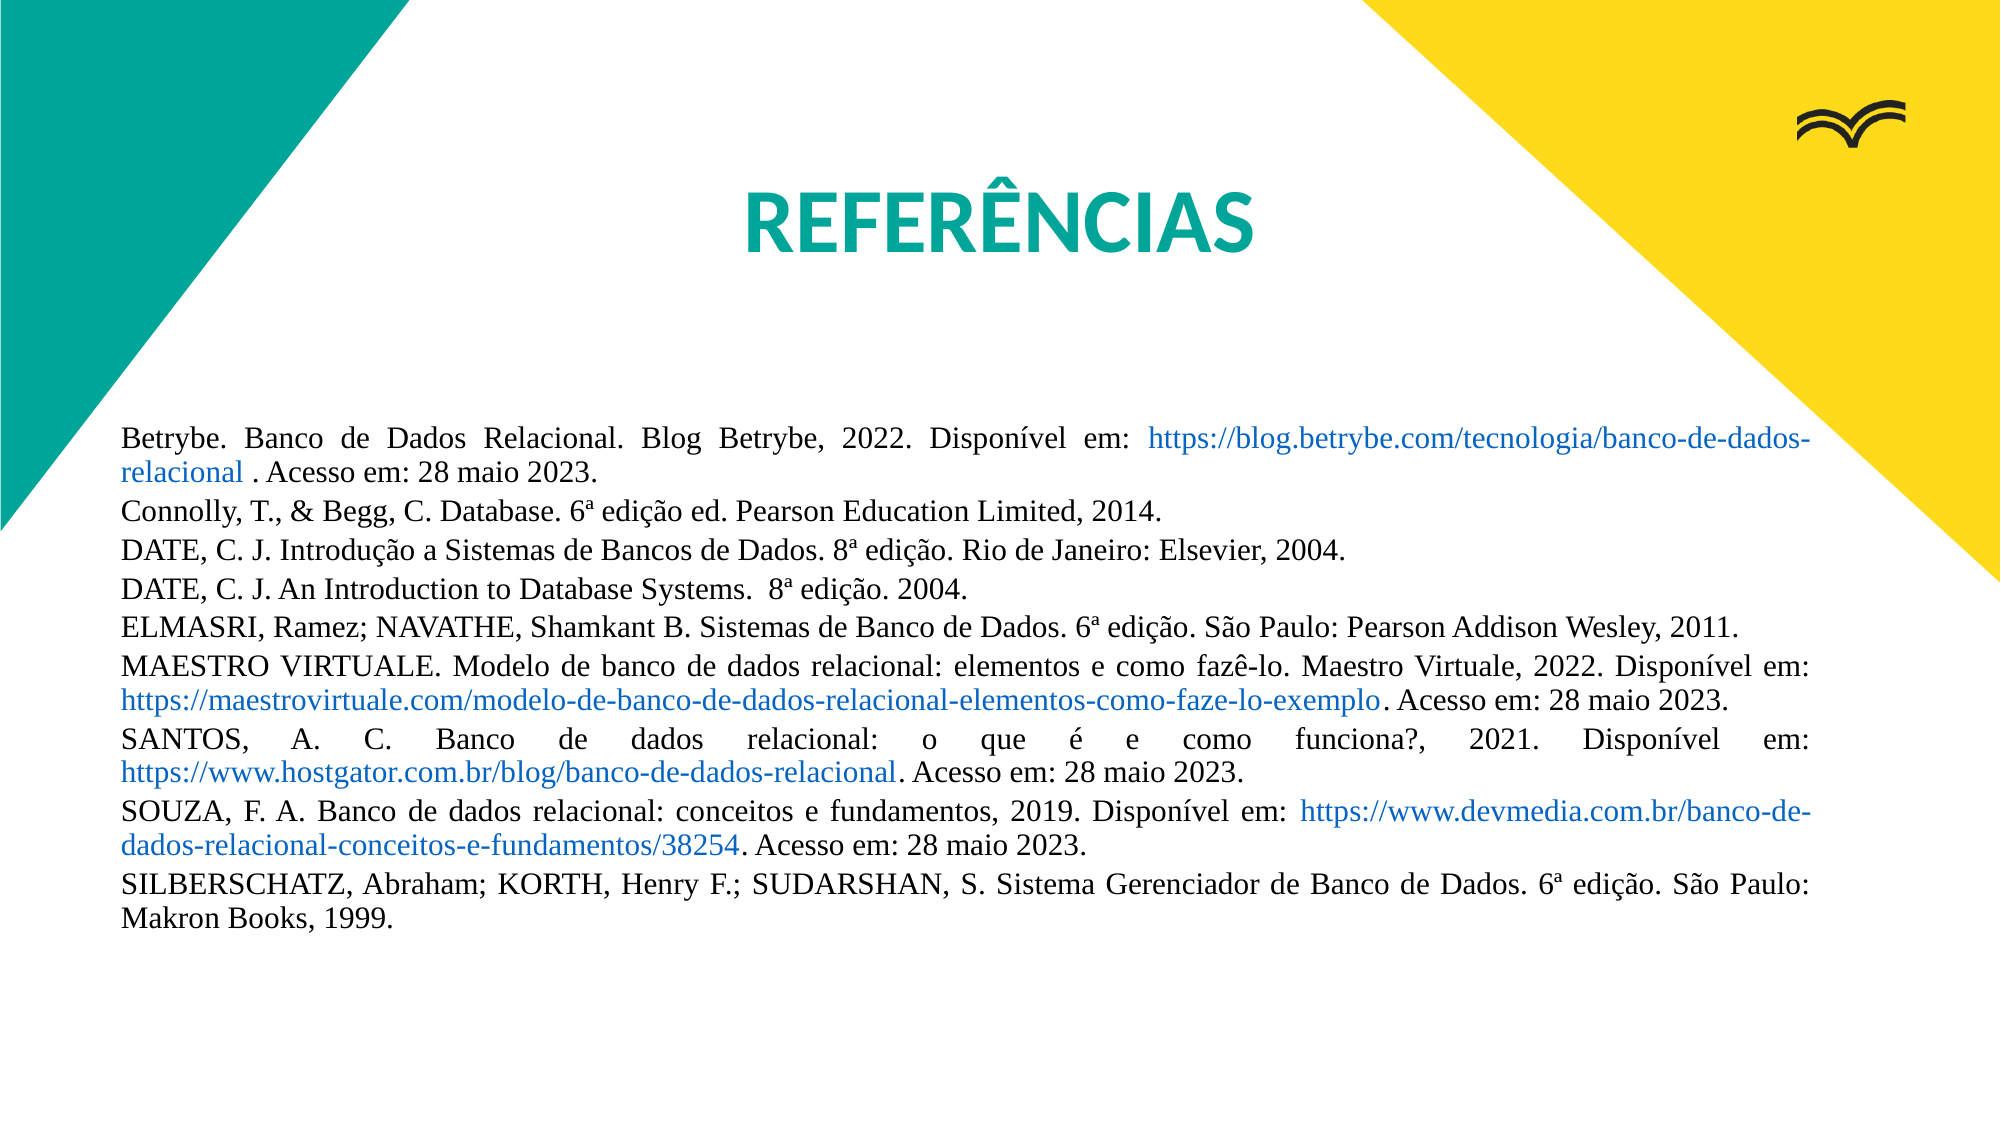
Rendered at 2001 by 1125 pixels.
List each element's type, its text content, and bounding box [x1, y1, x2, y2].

picture [1797, 100, 1907, 151]
text_box Betrybe. Banco de Dados Relacional. Blog Betrybe, 2022. Disponível em: https://blog.betrybe.com/tecnologia/banco-de-dados-relacional . Acesso em: 28 maio 2023. Connolly, T., & Begg, C. Database. 6ª edição ed. Pearson Education Limited, 2014. DATE, C. J. Introdução a Sistemas de Bancos de Dados. 8ª edição. Rio de Janeiro: Elsevier, 2004. DATE, C. J. An Introduction to Database Systems. 8ª edição. 2004. ELMASRI, Ramez; NAVATHE, Shamkant B. Sistemas de Banco de Dados. 6ª edição. São Paulo: Pearson Addison Wesley, 2011. MAESTRO VIRTUALE. Modelo de banco de dados relacional: elementos e como fazê-lo. Maestro Virtuale, 2022. Disponível em: https://maestrovirtuale.com/modelo-de-banco-de-dados-relacional-elementos-como-faze-lo-exemplo. Acesso em: 28 maio 2023. SANTOS, A. C. Banco de dados relacional: o que é e como funciona?, 2021. Disponível em: https://www.hostgator.com.br/blog/banco-de-dados-relacional. Acesso em: 28 maio 2023. SOUZA, F. A. Banco de dados relacional: conceitos e fundamentos, 2019. Disponível em: https://www.devmedia.com.br/banco-de-dados-relacional-conceitos-e-fundamentos/38254. Acesso em: 28 maio 2023. SILBERSCHATZ, Abraham; KORTH, Henry F.; SUDARSHAN, S. Sistema Gerenciador de Banco de Dados. 6ª edição. São Paulo: Makron Books, 1999. [106, 414, 1827, 974]
title REFERÊNCIAS [718, 151, 1281, 296]
text_box [0, 0, 410, 532]
text_box [1362, 0, 2000, 583]
